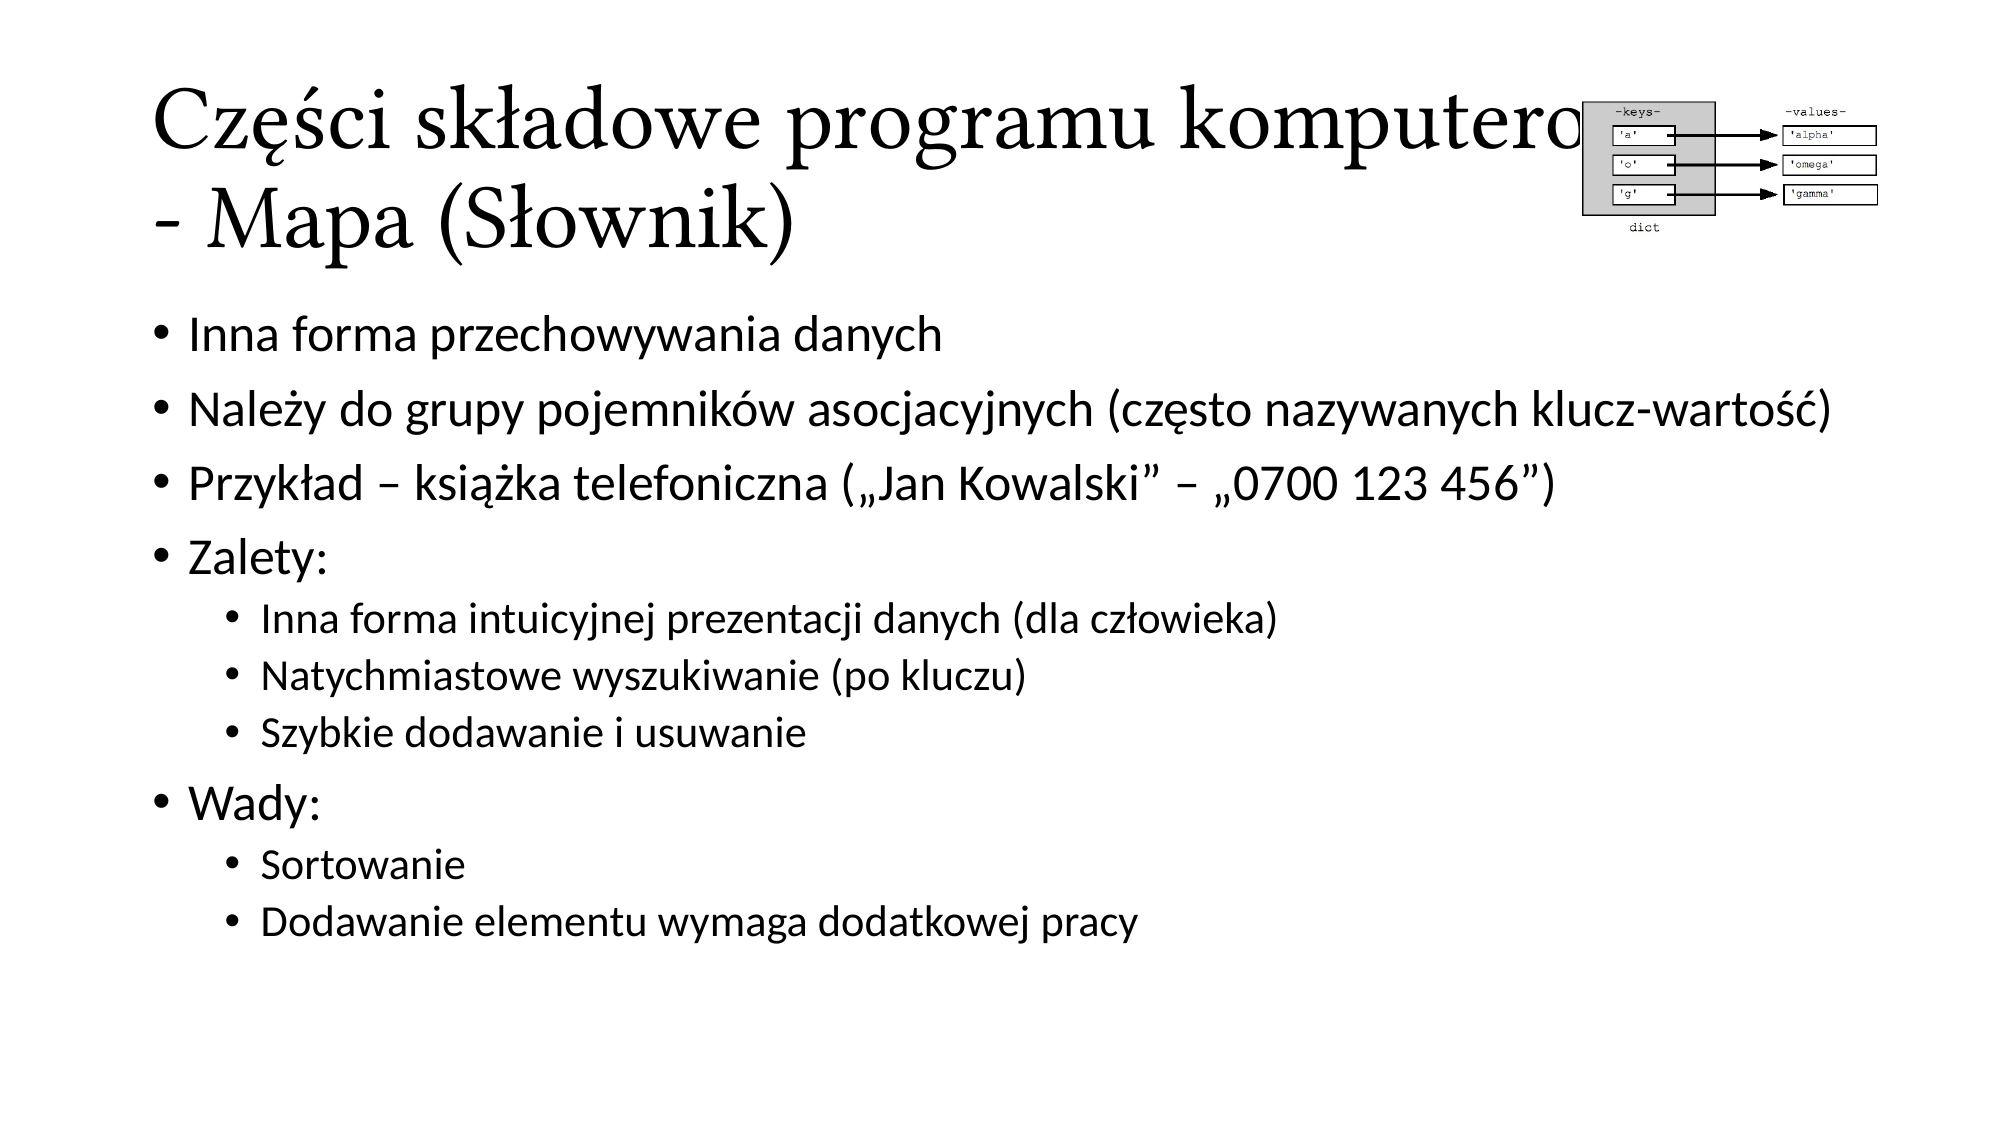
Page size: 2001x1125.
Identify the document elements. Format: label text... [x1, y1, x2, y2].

list Inna forma przechowywania danych Należy do grupy pojemników asocjacyjnych (często nazywanych klucz-wartość) Przykład – książka telefoniczna („Jan Kowalski” – „0700 123 456”) Zalety: Inna forma intuicyjnej prezentacji danych (dla człowieka) Natychmiastowe wyszukiwanie (po kluczu) Szybkie dodawanie i usuwanie Wady: Sortowanie Dodawanie elementu wymaga dodatkowej pracy [137, 299, 1863, 1014]
title Części składowe programu komputerowego - Mapa (Słownik) [137, 59, 1863, 278]
picture [1580, 98, 1882, 239]
